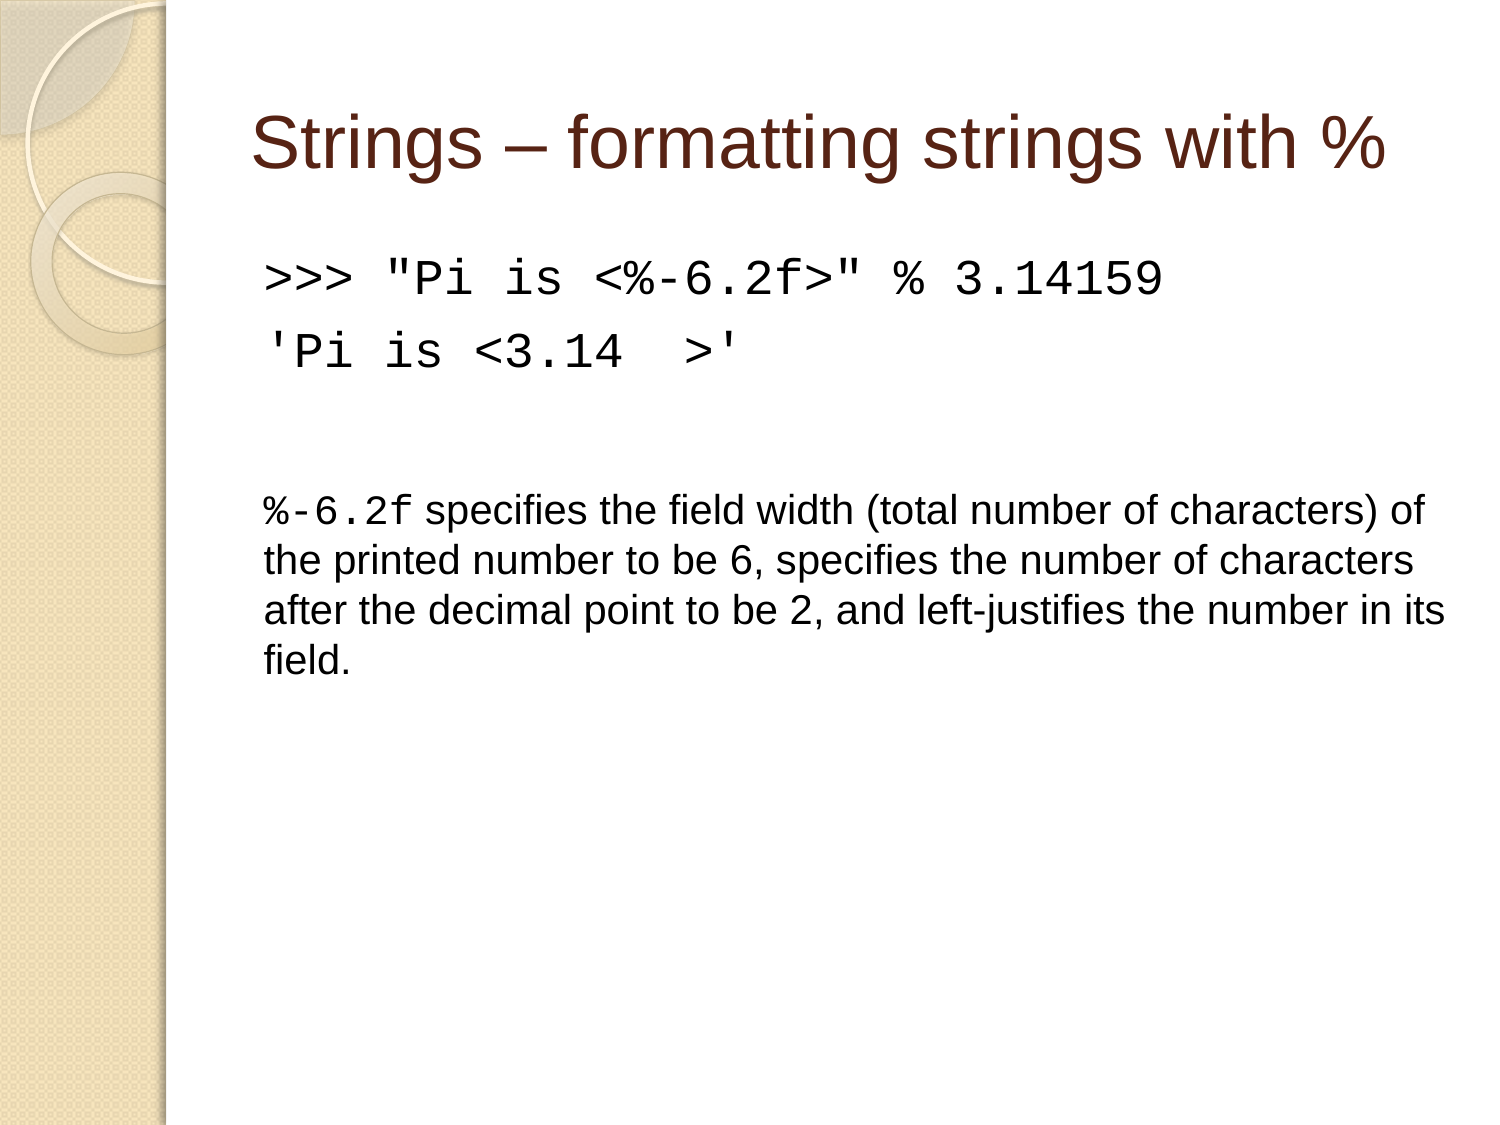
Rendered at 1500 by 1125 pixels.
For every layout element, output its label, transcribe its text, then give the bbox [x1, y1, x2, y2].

list >>> "Pi is <%-6.2f>" % 3.14159 'Pi is <3.14 >' %-6.2f specifies the field width (total number of characters) of the printed number to be 6, specifies the number of characters after the decimal point to be 2, and left-justifies the number in its field. [235, 237, 1466, 1025]
title Strings – formatting strings with % [235, 45, 1466, 233]
